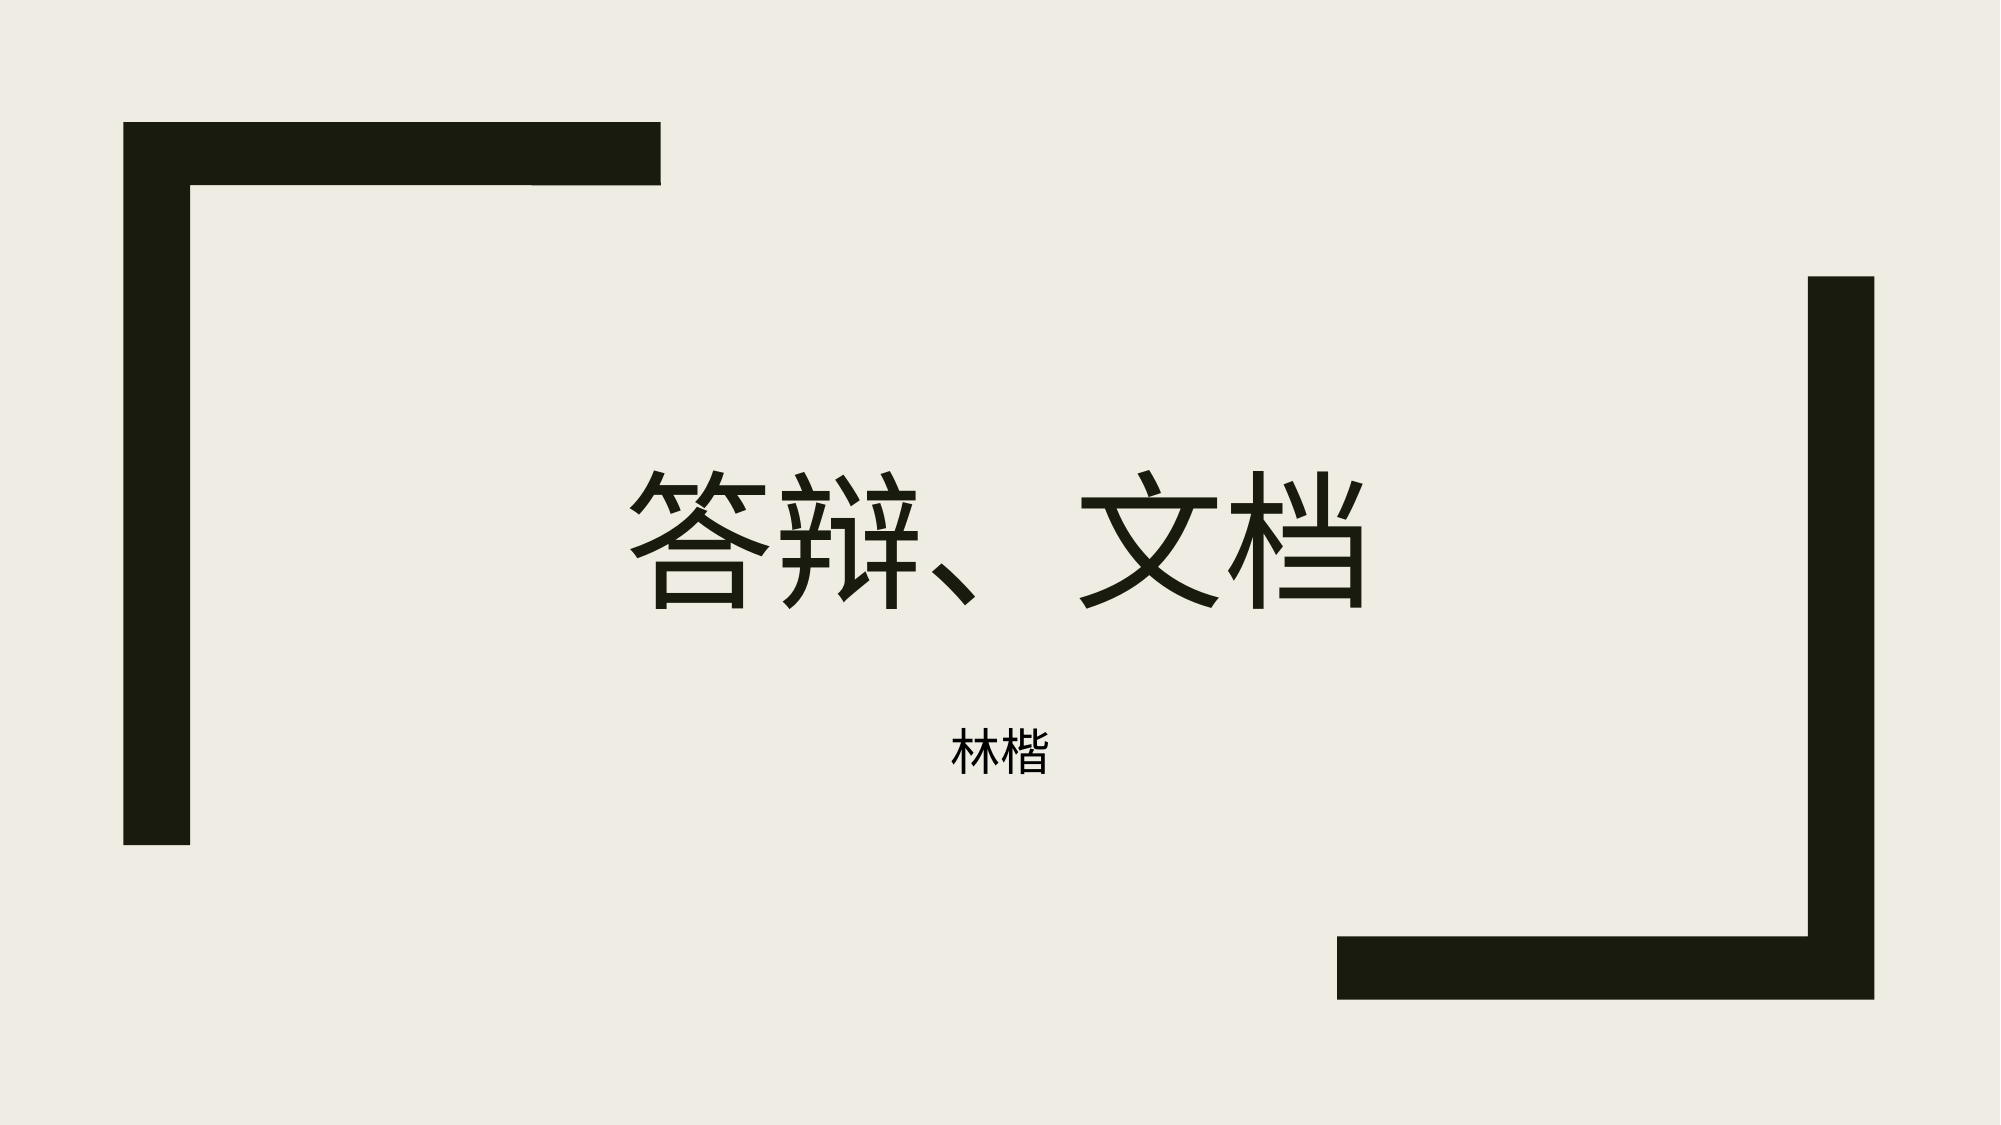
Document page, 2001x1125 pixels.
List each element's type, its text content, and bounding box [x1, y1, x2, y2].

title 答辩、文档 [314, 293, 1686, 638]
text_box 林楷 [636, 712, 1364, 788]
